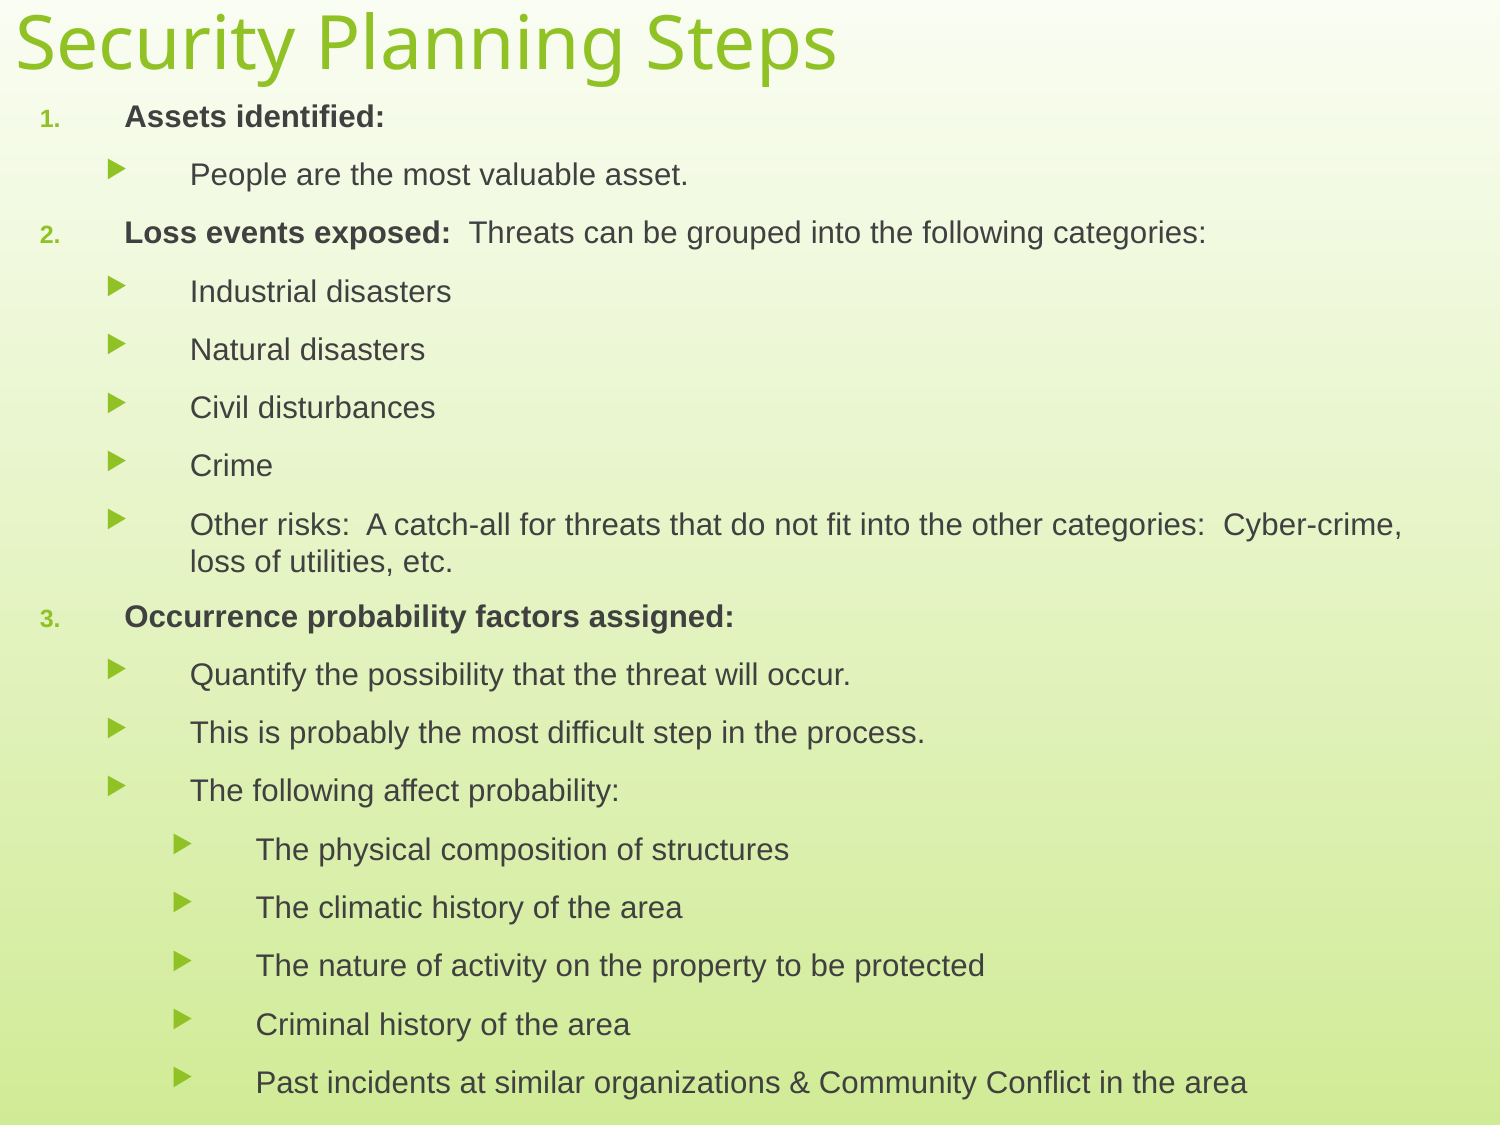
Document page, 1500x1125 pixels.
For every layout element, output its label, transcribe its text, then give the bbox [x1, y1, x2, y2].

list Assets identified: People are the most valuable asset. Loss events exposed: Threats can be grouped into the following categories: Industrial disasters Natural disasters Civil disturbances Crime Other risks: A catch-all for threats that do not fit into the other categories: Cyber-crime, loss of utilities, etc. [24, 88, 1475, 588]
text_box Occurrence probability factors assigned: Quantify the possibility that the threat will occur. This is probably the most difficult step in the process. The following affect probability: The physical composition of structures The climatic history of the area The nature of activity on the property to be protected Criminal history of the area Past incidents at similar organizations & Community Conflict in the area [24, 588, 1500, 1125]
title Security Planning Steps [0, 0, 1042, 205]
